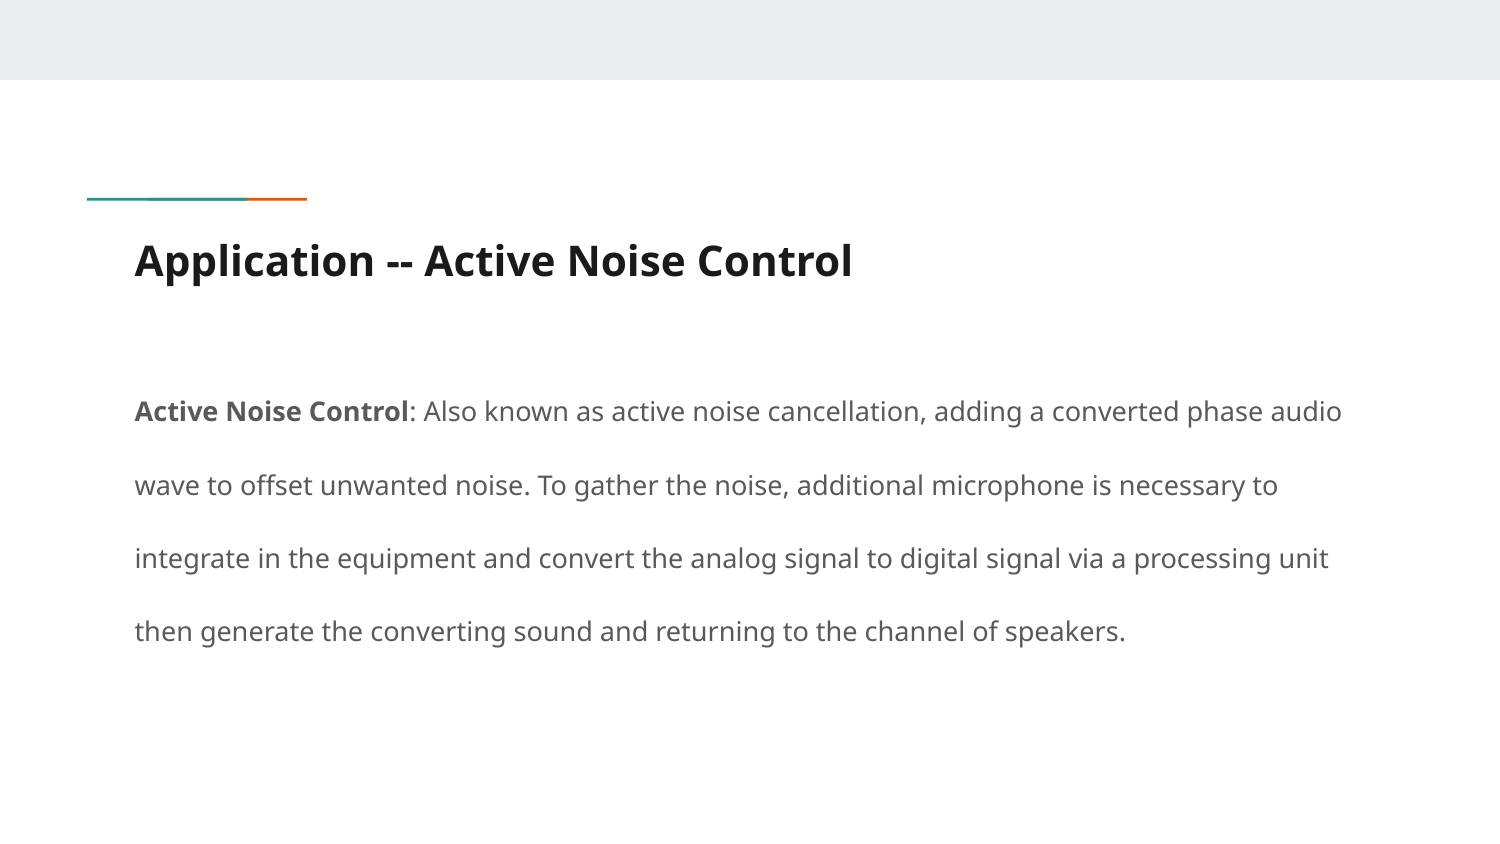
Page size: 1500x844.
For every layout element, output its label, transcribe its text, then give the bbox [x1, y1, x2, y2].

list Active Noise Control: Also known as active noise cancellation, adding a converted phase audio wave to offset unwanted noise. To gather the noise, additional microphone is necessary to integrate in the equipment and convert the analog signal to digital signal via a processing unit then generate the converting sound and returning to the channel of speakers. [119, 341, 1381, 712]
title Application -- Active Noise Control [119, 216, 1381, 305]
